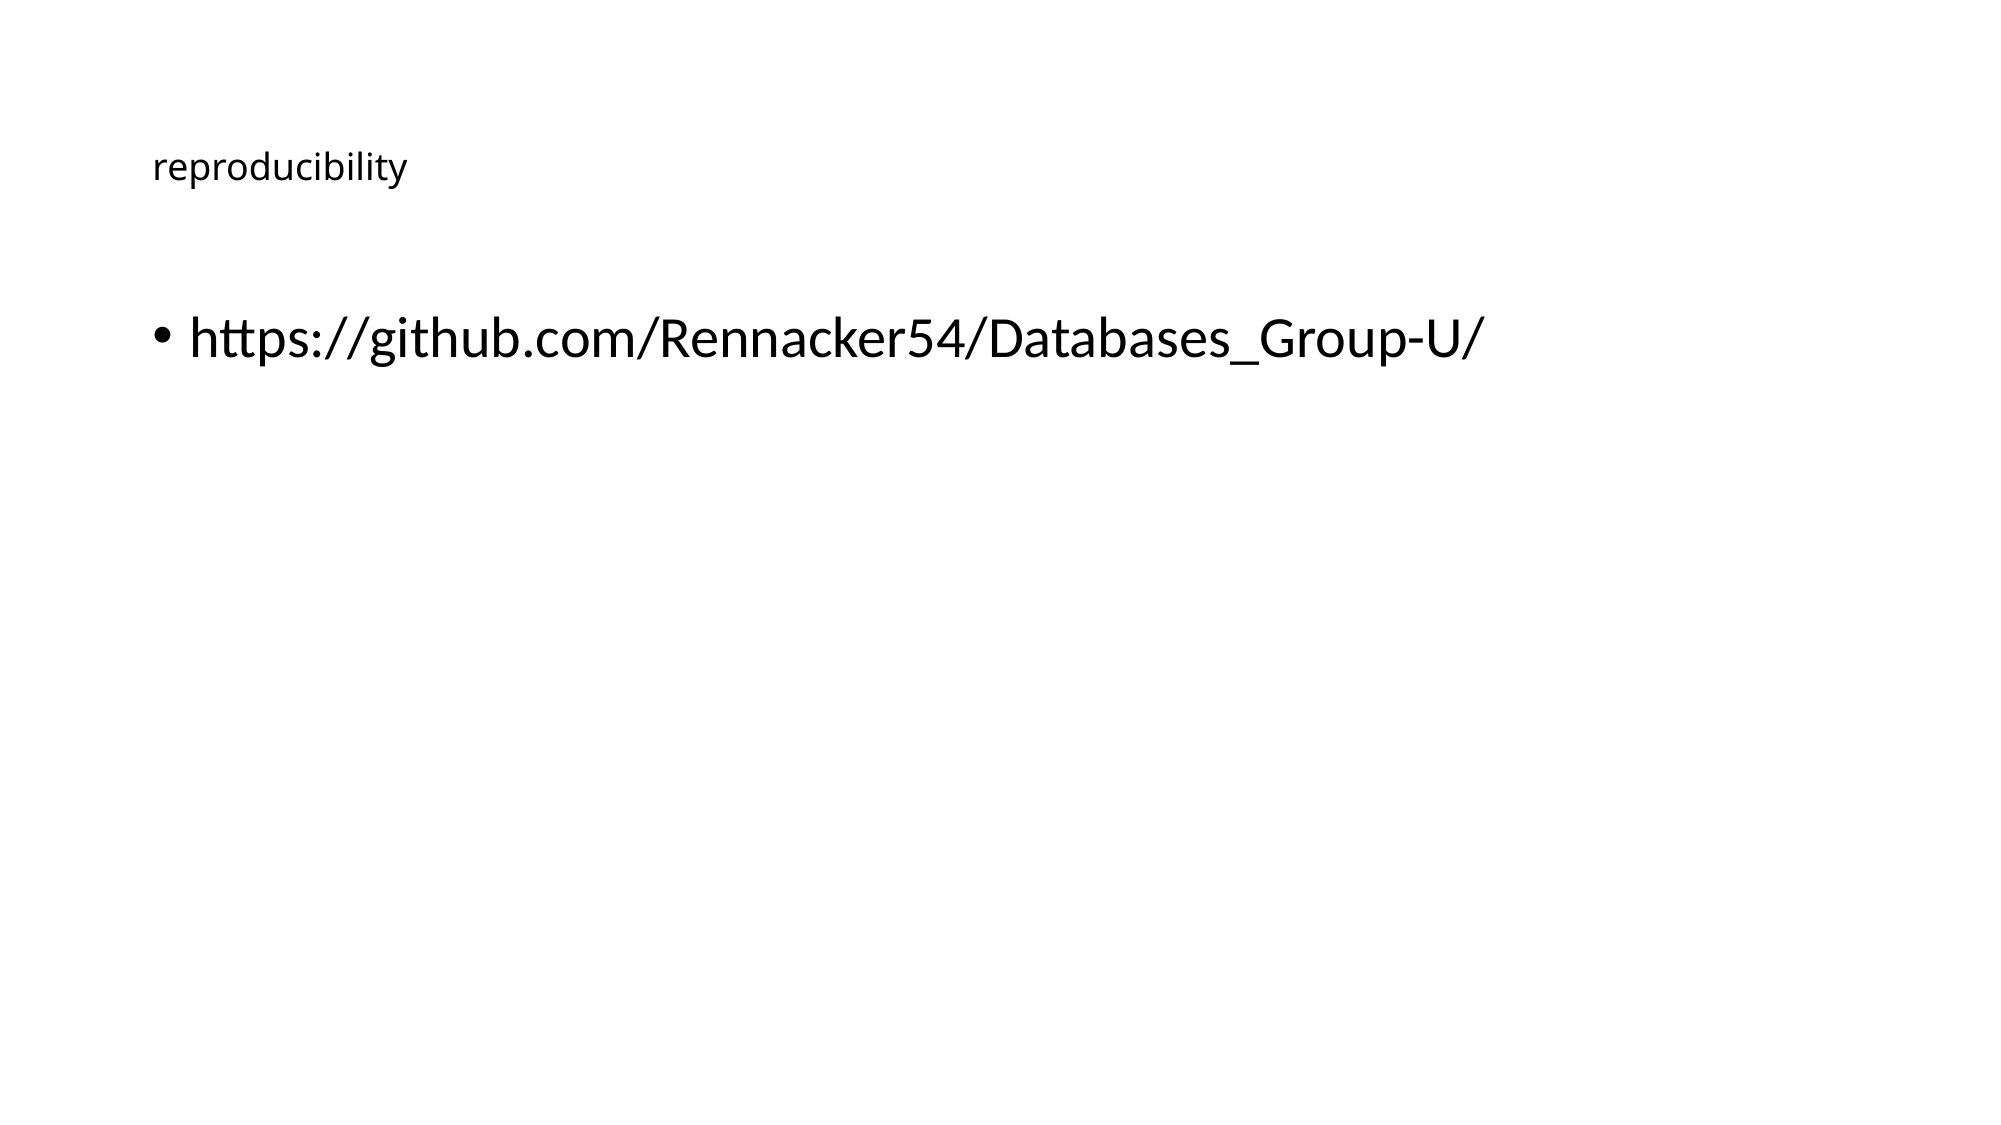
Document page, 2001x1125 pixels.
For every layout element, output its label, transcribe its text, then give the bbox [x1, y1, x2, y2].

title reproducibility [137, 59, 1863, 278]
list https://github.com/Rennacker54/Databases_Group-U/ [137, 299, 1863, 1014]
